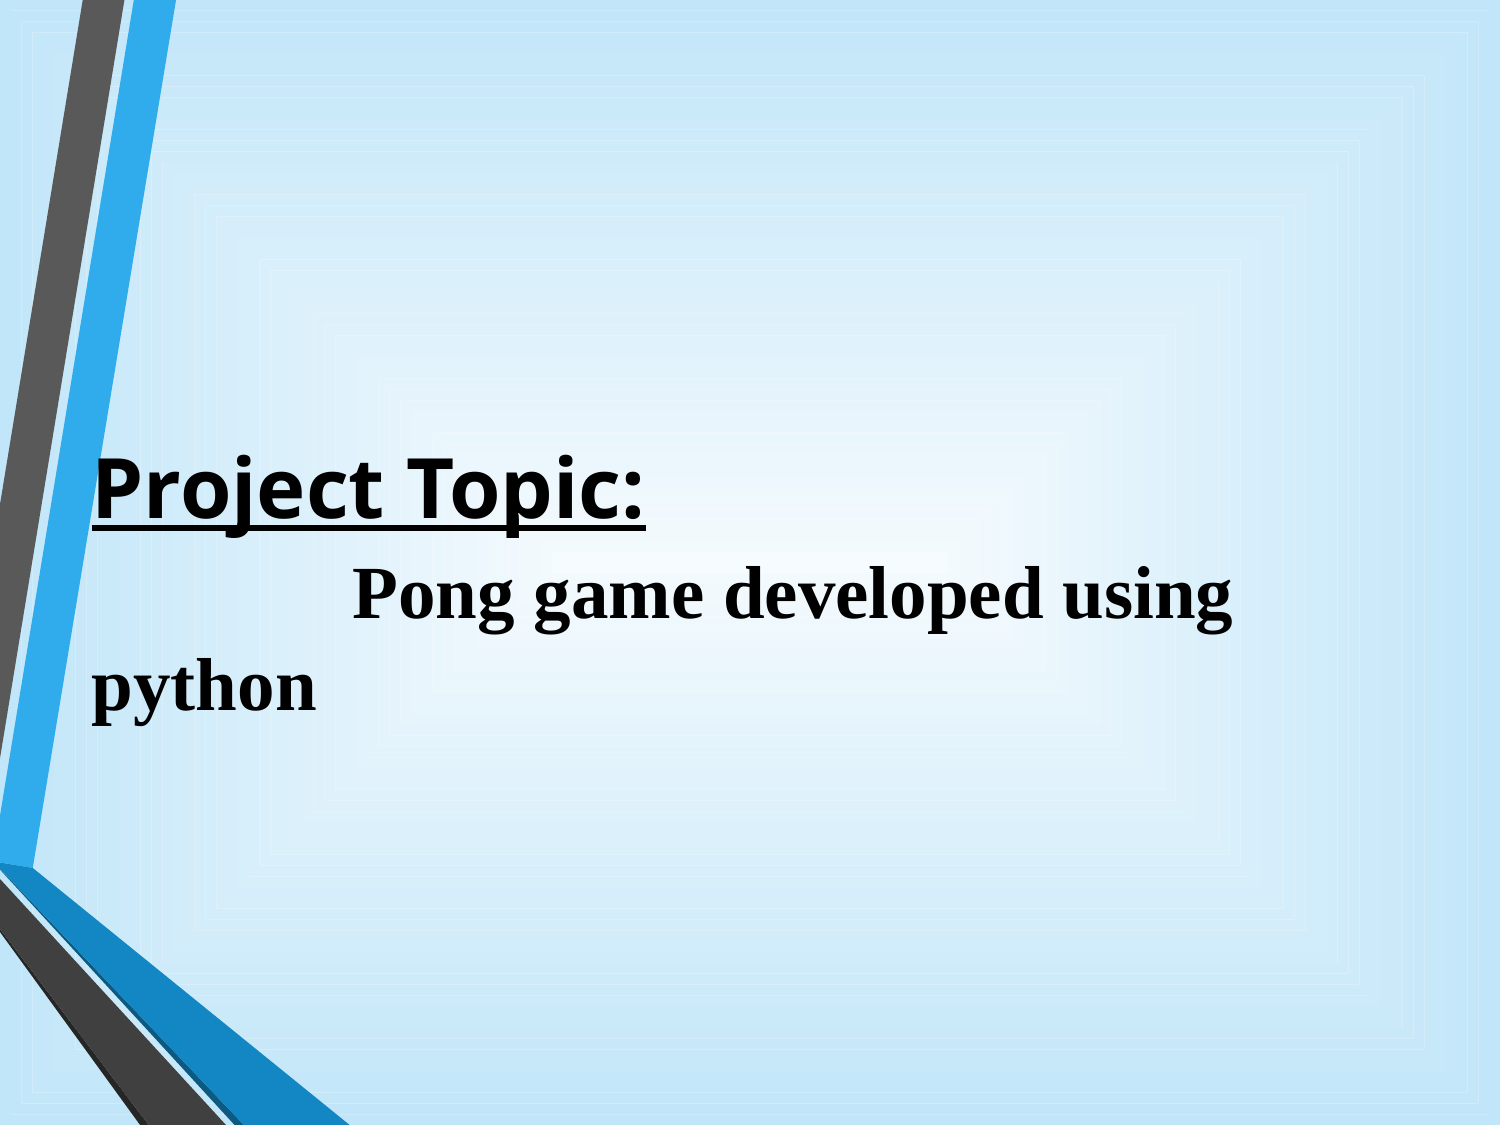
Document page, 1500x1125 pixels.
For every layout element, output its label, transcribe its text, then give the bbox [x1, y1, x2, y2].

title Project Topic: Pong game developed using python [76, 137, 1459, 1024]
